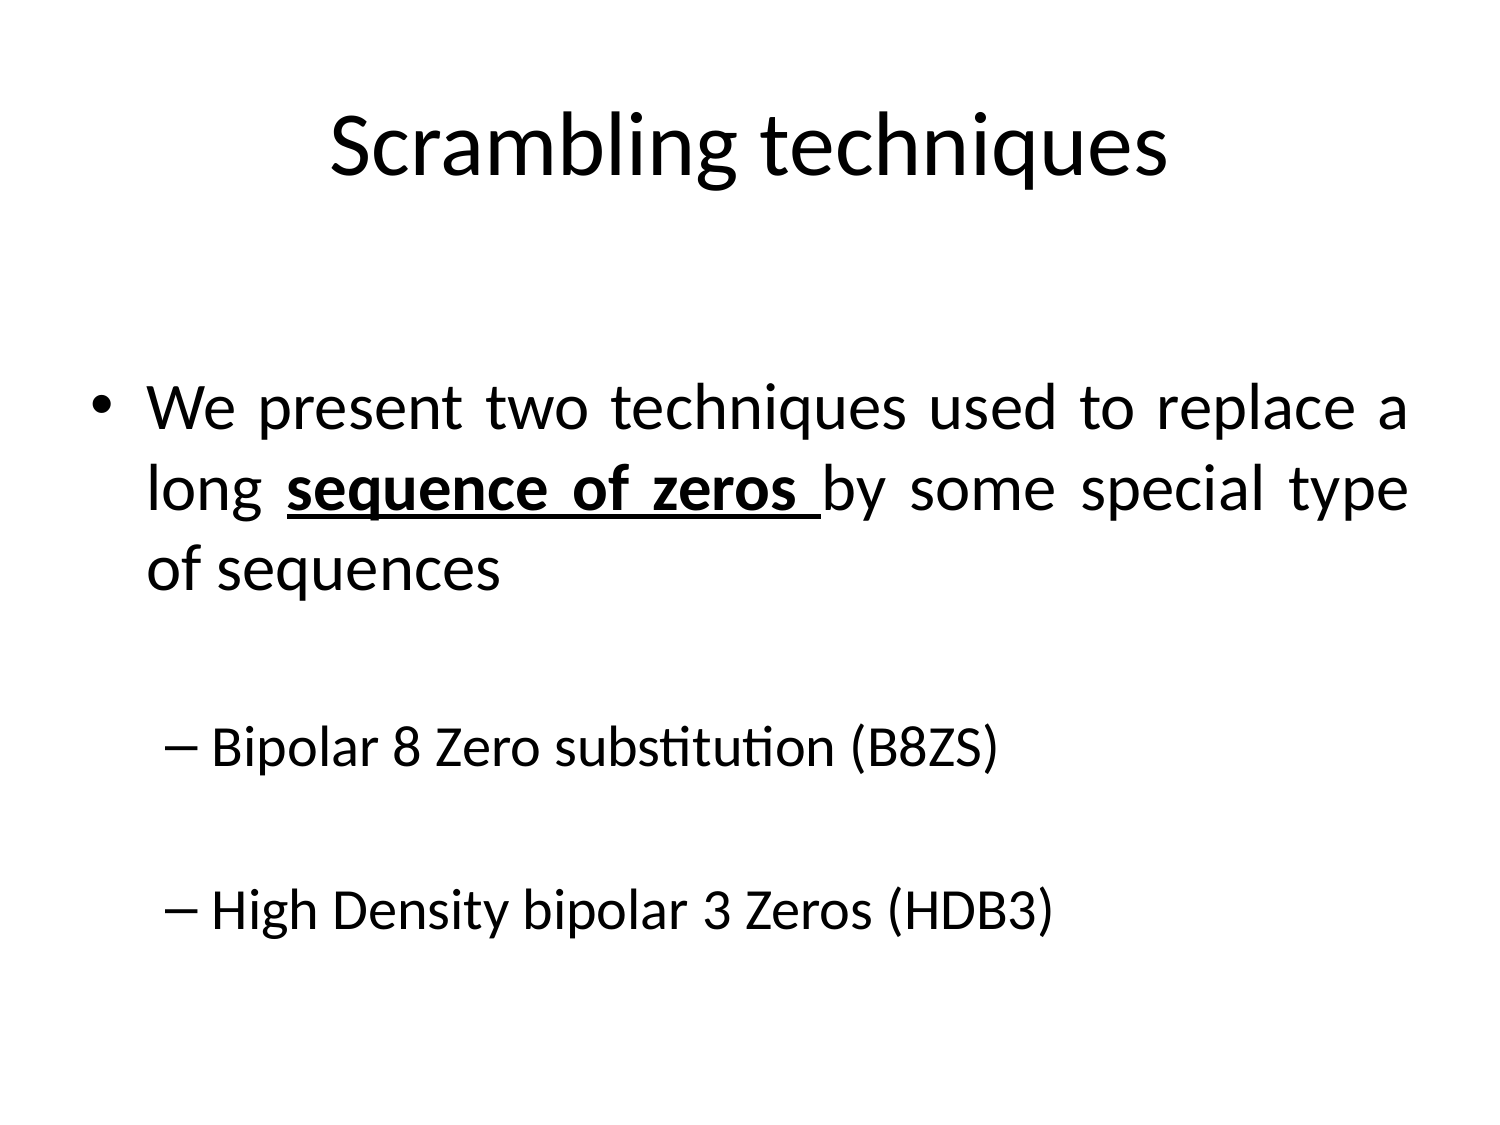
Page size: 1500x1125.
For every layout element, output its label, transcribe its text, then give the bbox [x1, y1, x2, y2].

title Scrambling techniques [75, 45, 1425, 233]
list We present two techniques used to replace a long sequence of zeros by some special type of sequences Bipolar 8 Zero substitution (B8ZS) High Density bipolar 3 Zeros (HDB3) [75, 262, 1425, 1005]
